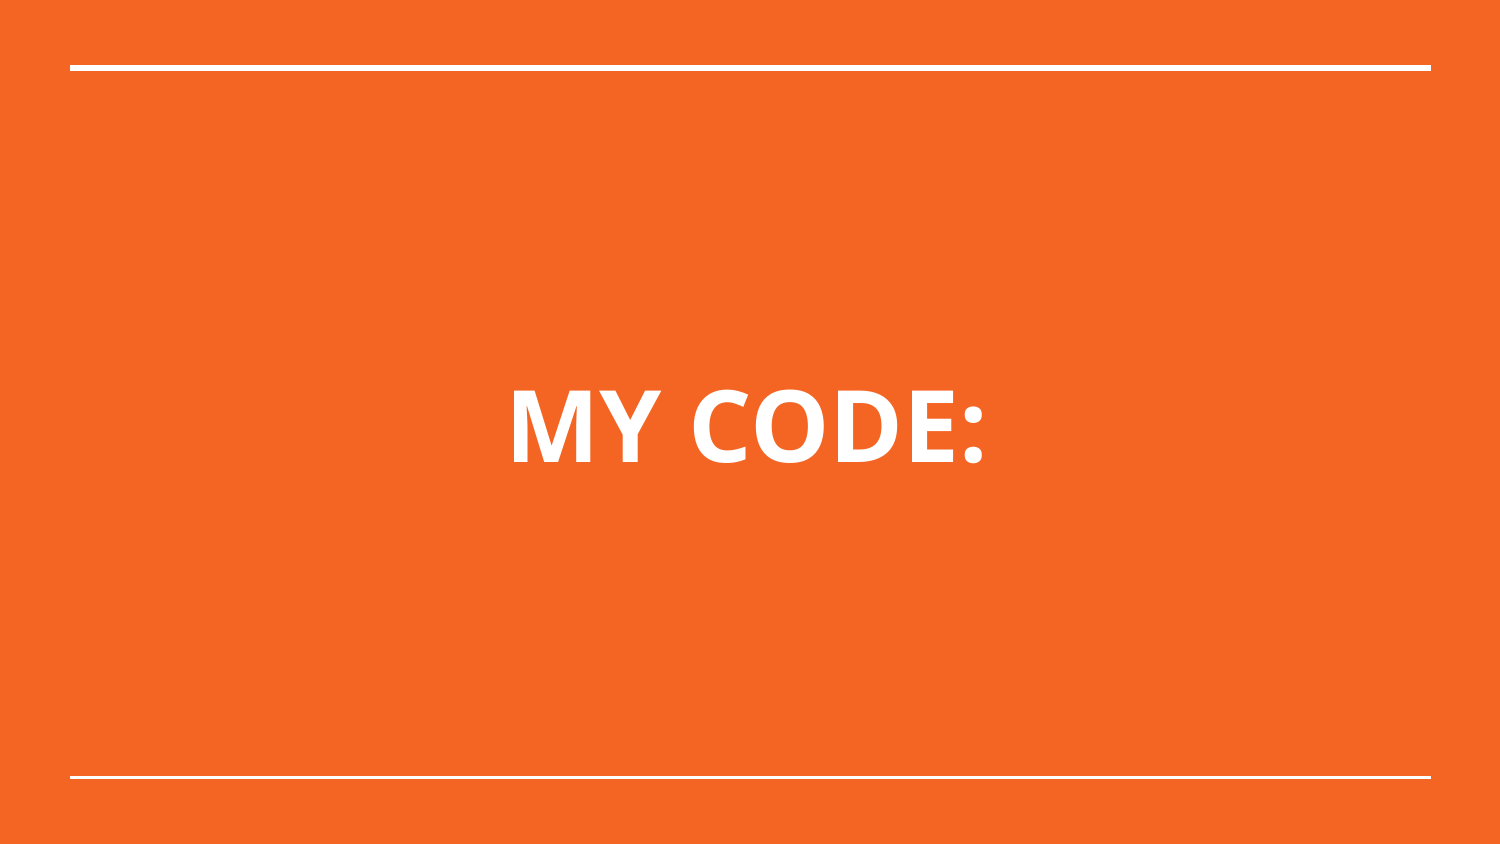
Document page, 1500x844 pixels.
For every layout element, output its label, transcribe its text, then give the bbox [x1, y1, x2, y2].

title MY CODE: [66, 296, 1428, 550]
